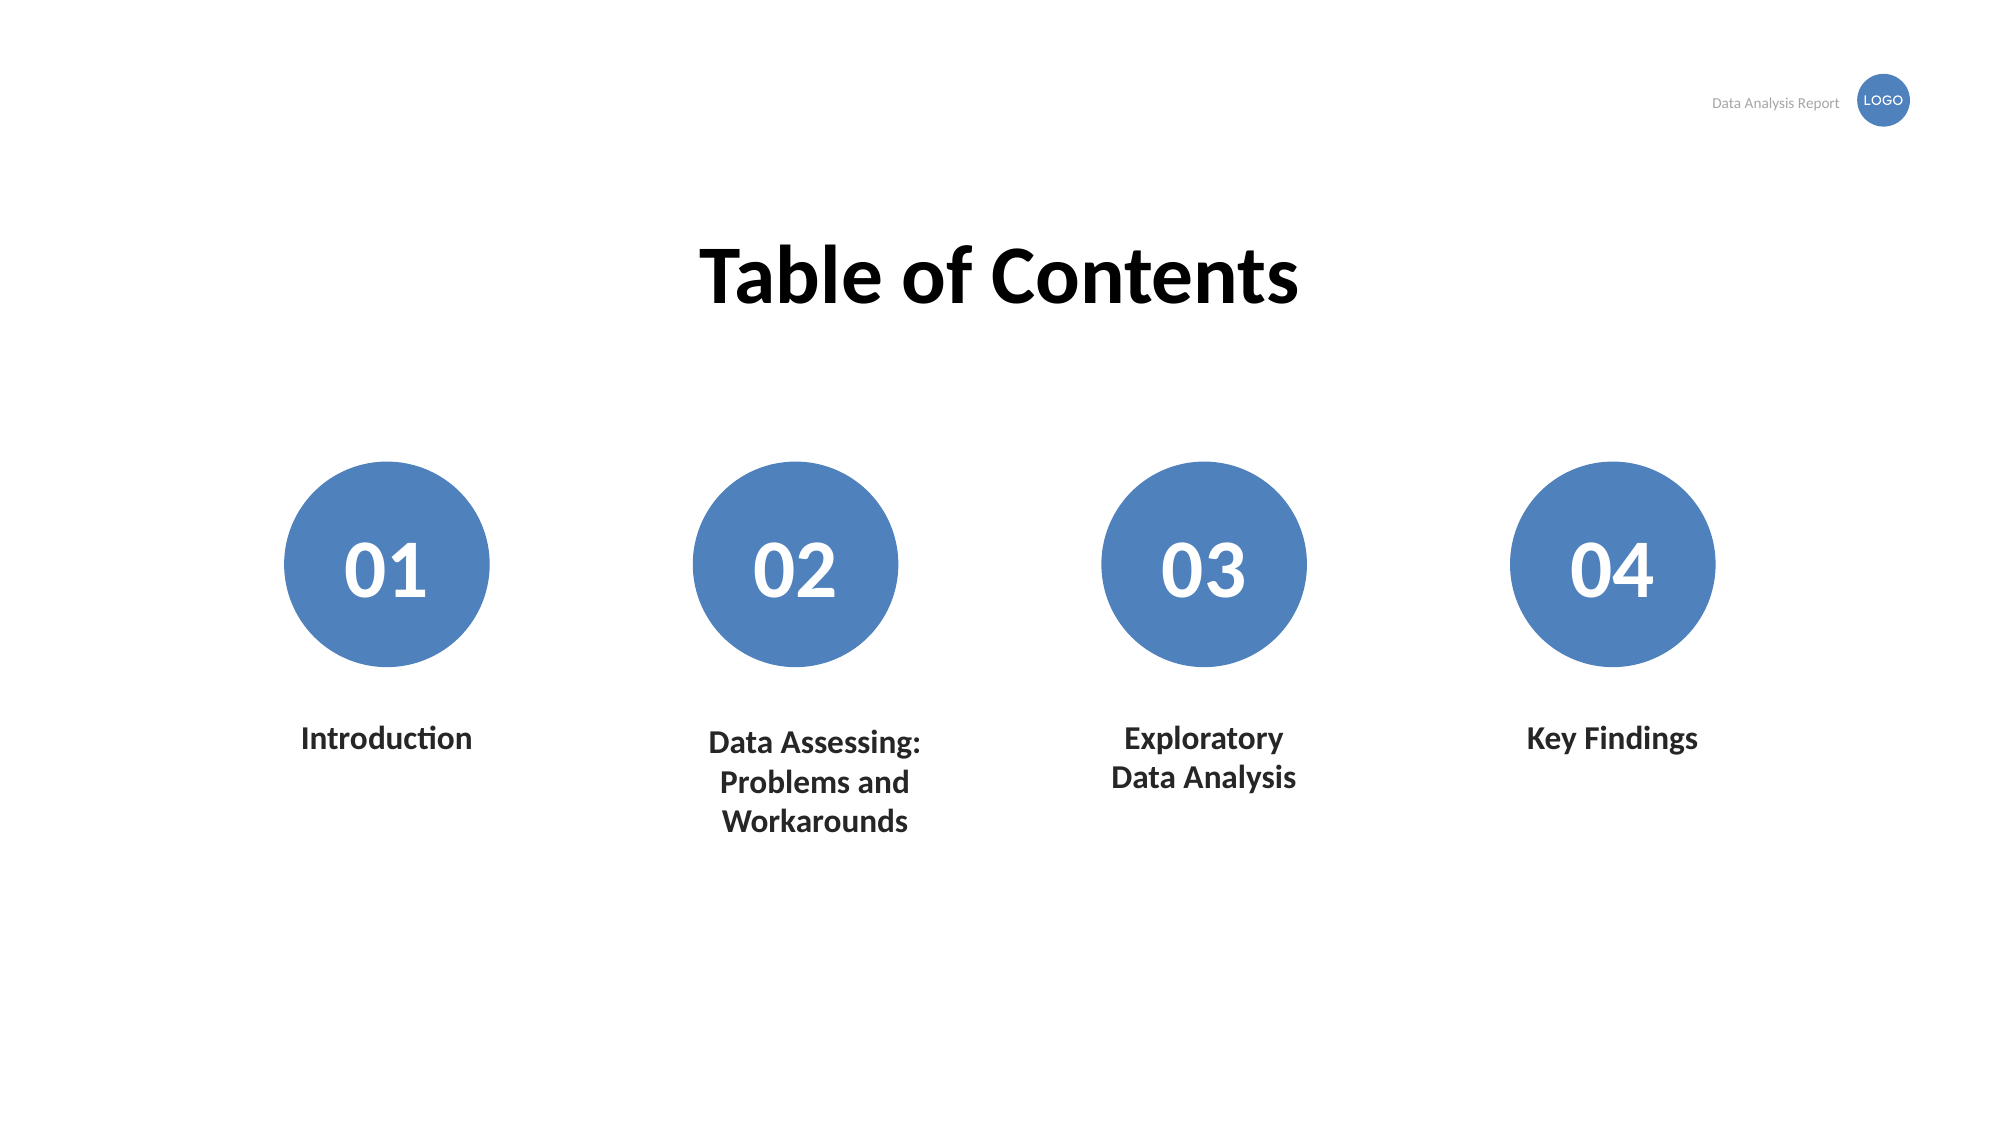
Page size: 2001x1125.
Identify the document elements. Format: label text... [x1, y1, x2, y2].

text_box Table of Contents [500, 212, 1500, 328]
text_box 03 [1099, 459, 1310, 670]
text_box Key Findings [1502, 708, 1724, 764]
text_box 02 [690, 459, 901, 670]
text_box Exploratory Data Analysis [1093, 708, 1315, 803]
text_box 01 [282, 459, 492, 670]
text_box 04 [1507, 459, 1718, 670]
text_box Introduction [276, 708, 498, 764]
text_box Data Assessing: Problems and Workarounds [692, 712, 938, 847]
